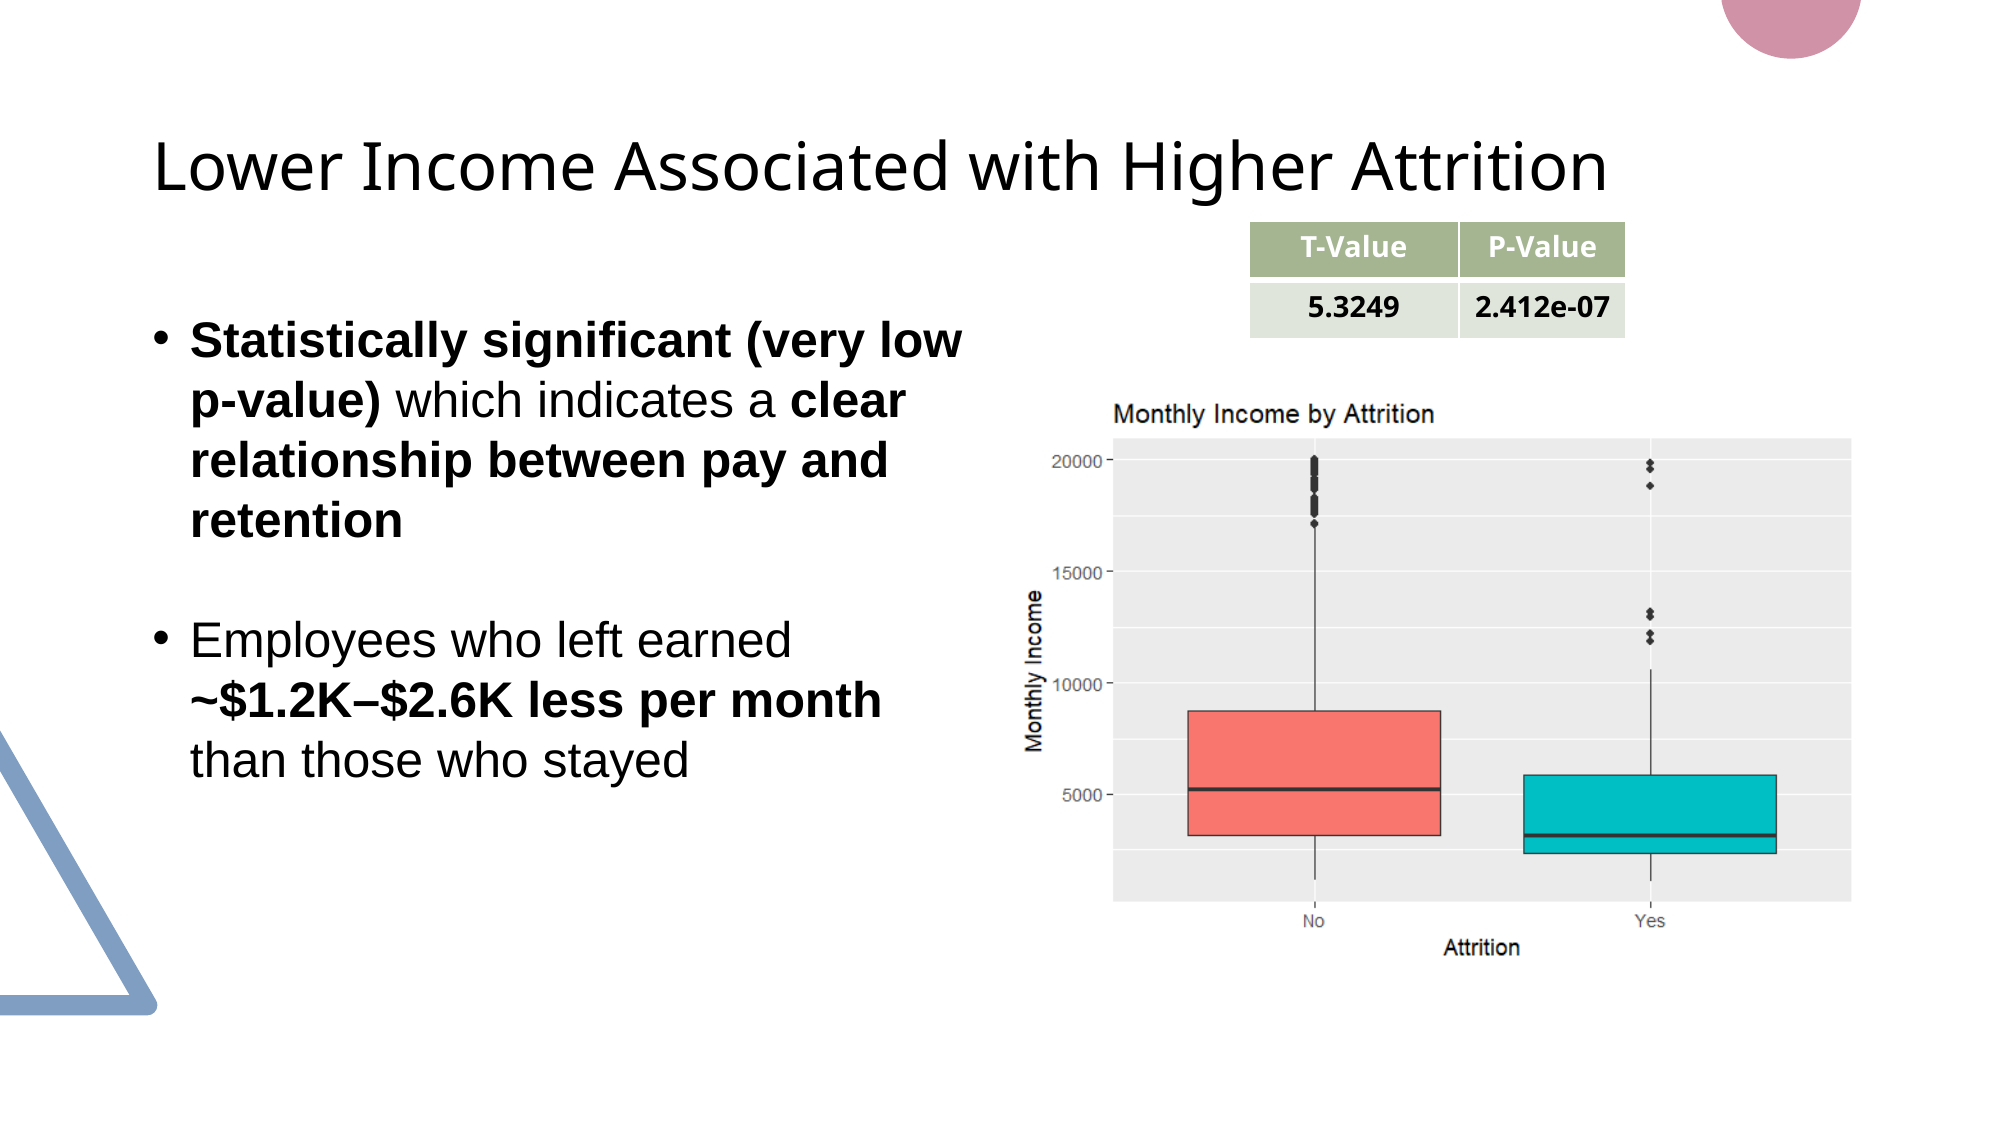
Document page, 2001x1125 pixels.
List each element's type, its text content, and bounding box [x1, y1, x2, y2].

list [1012, 391, 1863, 971]
table_cell 5.3249 [1250, 283, 1458, 338]
list Statistically significant (very low p-value) which indicates a clear relationship between pay and retention Employees who left earned ~$1.2K–$2.6K less per month than those who stayed [137, 299, 988, 1014]
table_cell 2.412e-07 [1460, 283, 1625, 338]
table_header P-Value [1460, 222, 1625, 277]
title Lower Income Associated with Higher Attrition [137, 59, 1863, 278]
table_header T-Value [1250, 222, 1458, 277]
